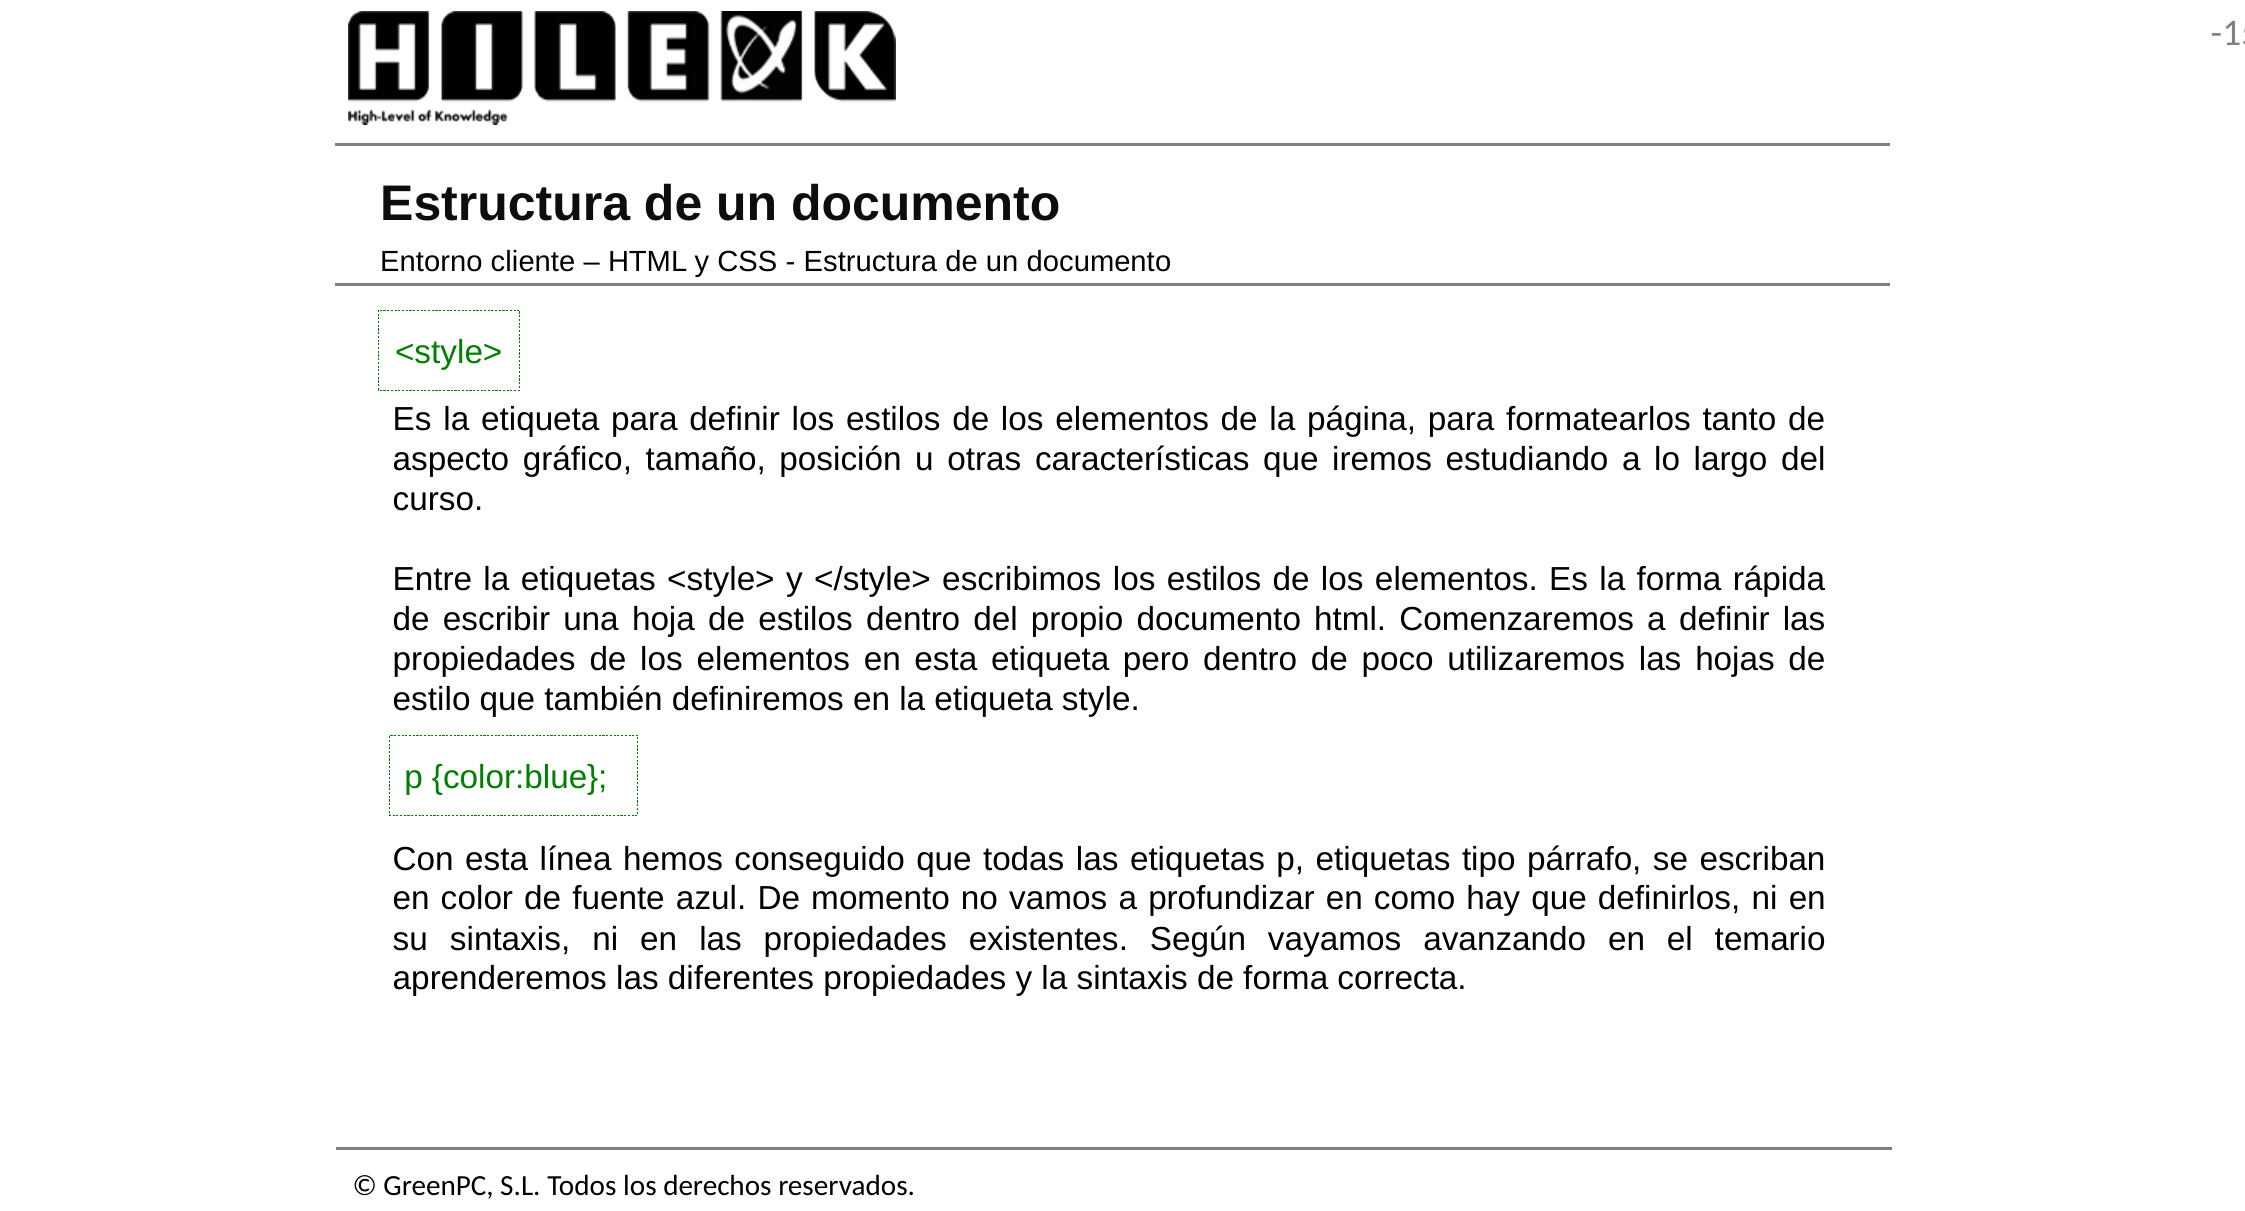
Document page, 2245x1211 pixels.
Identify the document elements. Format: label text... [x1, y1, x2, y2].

text_box p {color:blue}; [388, 733, 640, 817]
text_box <style> [376, 308, 522, 392]
list Entorno cliente – HTML y CSS - Estructura de un documento [360, 231, 1217, 288]
picture [348, 11, 896, 125]
text_box Es la etiqueta para definir los estilos de los elementos de la página, para formatearlos tanto de aspecto gráfico, tamaño, posición u otras características que iremos estudiando a lo largo del curso. Entre la etiquetas <style> y </style> escribimos los estilos de los elementos. Es la forma rápida de escribir una hoja de estilos dentro del propio documento html. Comenzaremos a definir las propiedades de los elementos en esta etiqueta pero dentro de poco utilizaremos las hojas de estilo que también definiremos en la etiqueta style. Con esta línea hemos conseguido que todas las etiquetas p, etiquetas tipo párrafo, se escriban en color de fuente azul. De momento no vamos a profundizar en como hay que definirlos, ni en su sintaxis, ni en las propiedades existentes. Según vayamos avanzando en el temario aprenderemos las diferentes propiedades y la sintaxis de forma correcta. [377, 390, 1843, 1004]
title Estructura de un documento [360, 159, 1879, 241]
